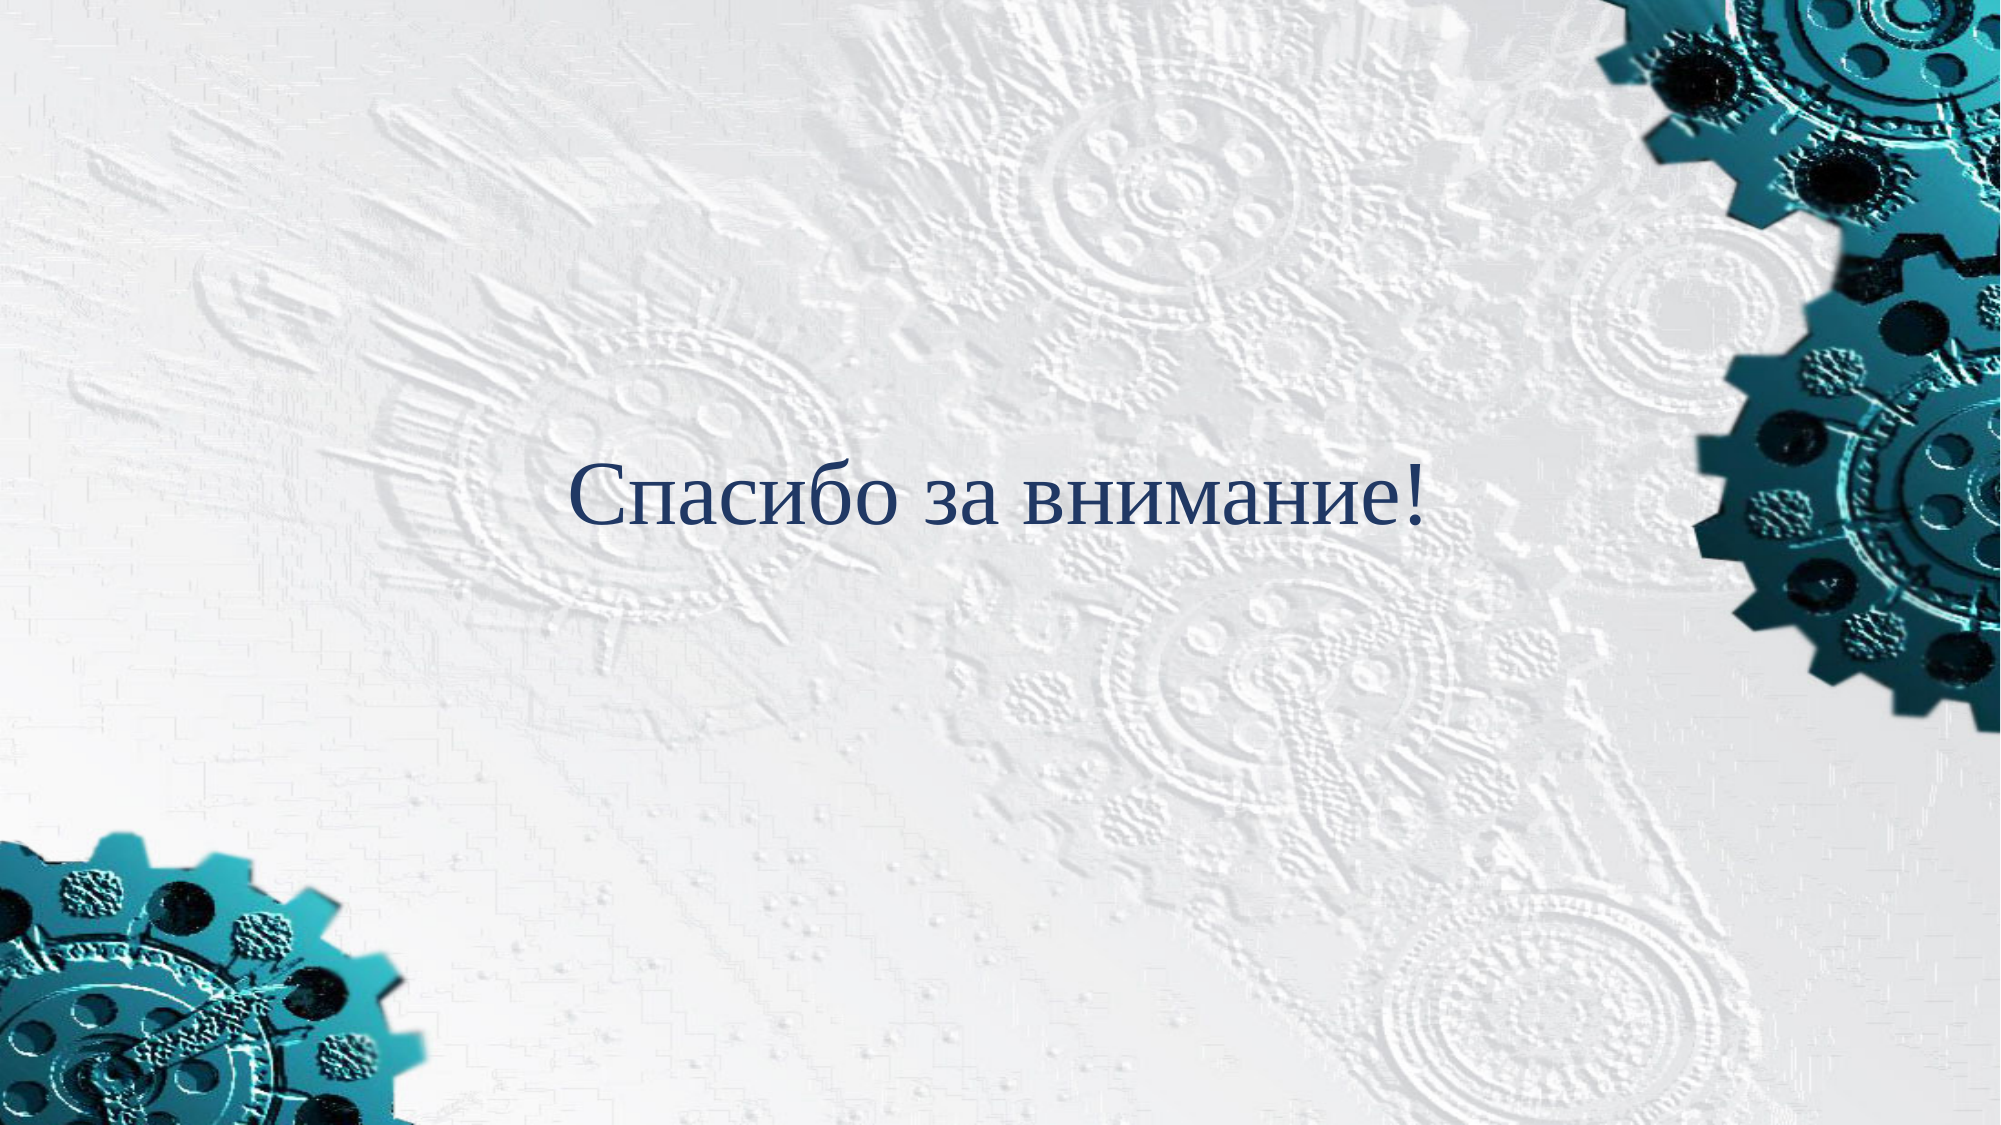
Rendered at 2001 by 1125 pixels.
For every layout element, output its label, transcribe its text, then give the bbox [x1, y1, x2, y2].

picture [0, 0, 2001, 1125]
title Спасибо за внимание! [137, 386, 1863, 604]
